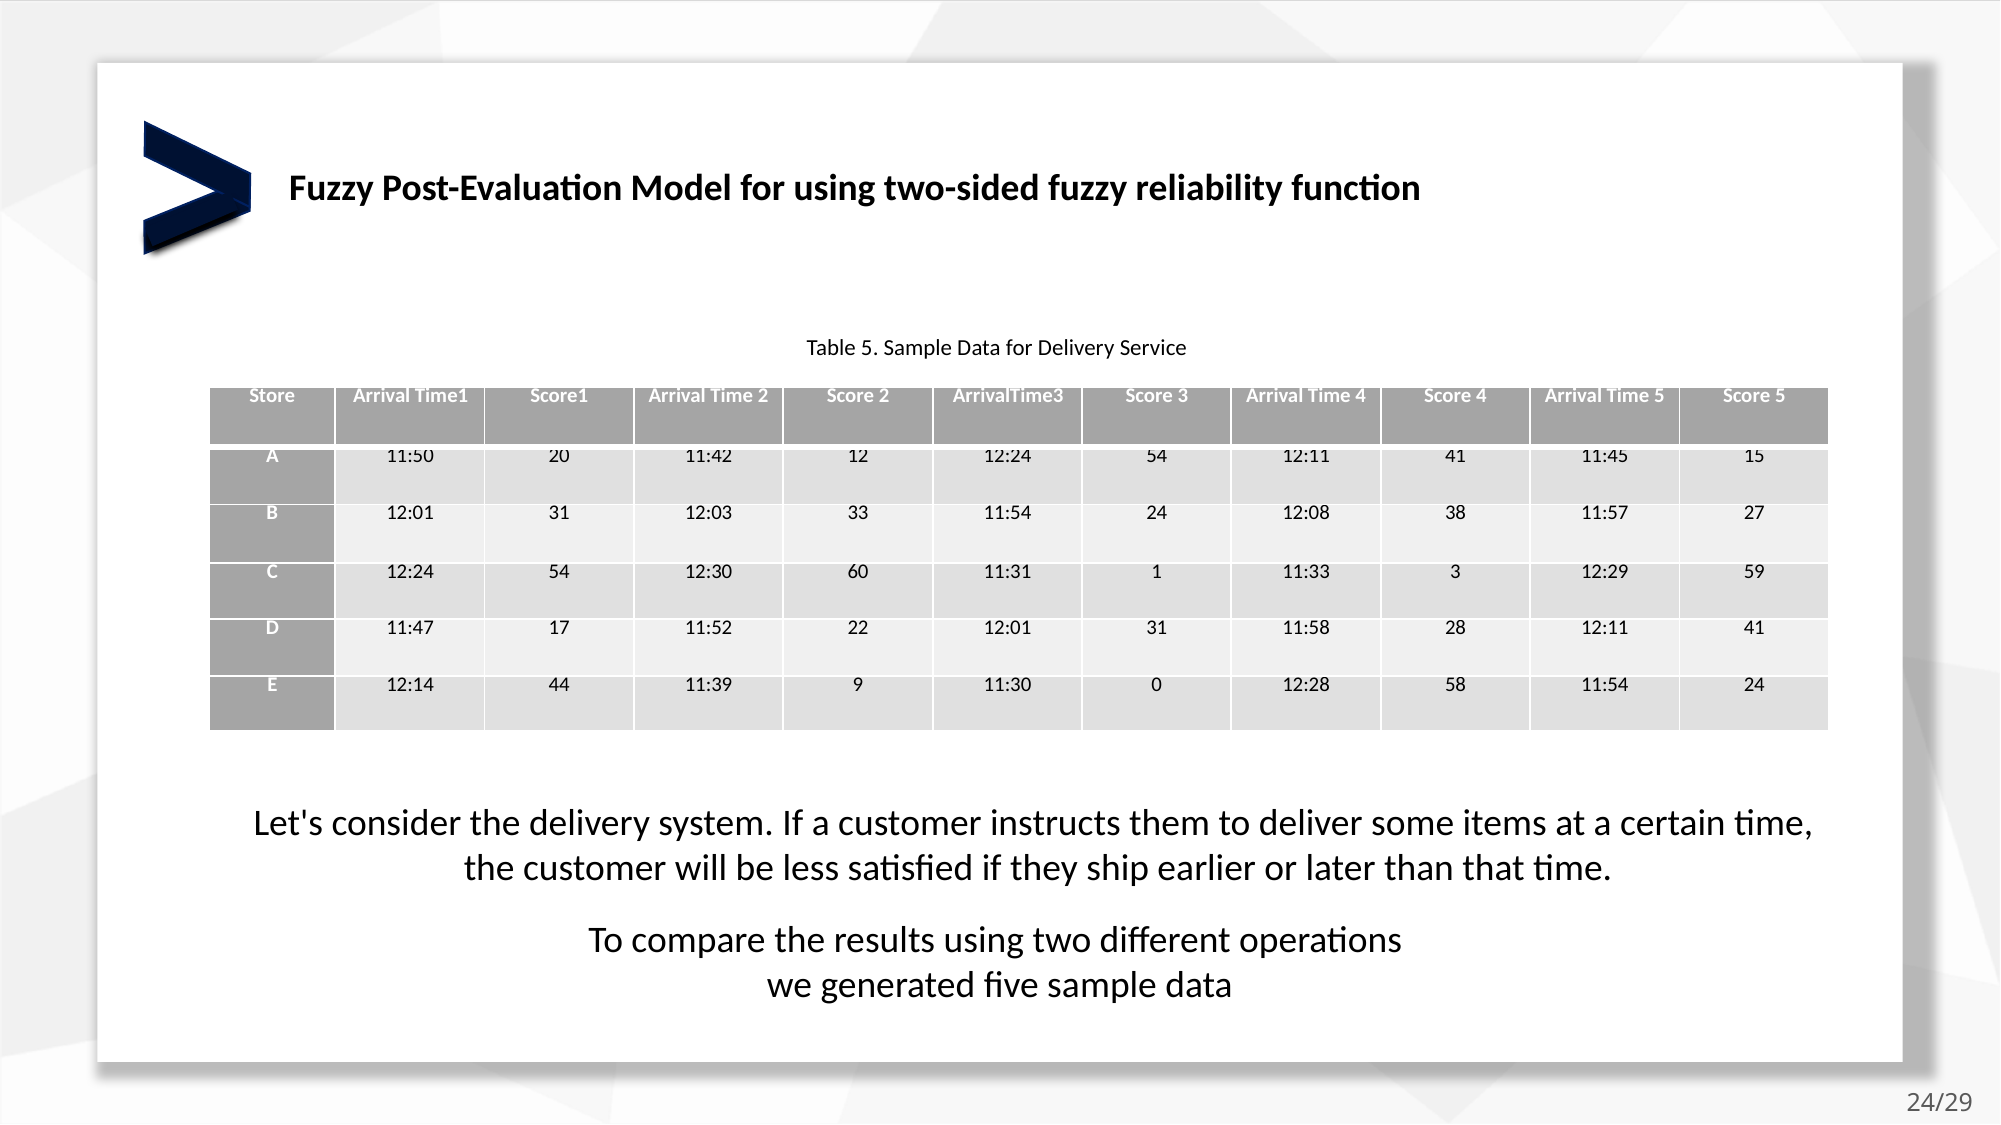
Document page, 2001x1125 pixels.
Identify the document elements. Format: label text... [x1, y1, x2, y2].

table_header Arrival Time 2 [635, 388, 782, 444]
table_cell 12:28 [1232, 677, 1380, 730]
text_box [96, 62, 1904, 1063]
table_cell 11:42 [635, 450, 782, 504]
table_cell 38 [1382, 505, 1529, 562]
table_cell D [210, 620, 334, 675]
text_box To compare the results using two different operations we generated five sample data [573, 907, 1427, 1013]
table_cell 54 [1083, 450, 1230, 504]
table_cell 1 [1083, 564, 1230, 618]
table_cell 11:39 [635, 677, 782, 730]
table_cell A [210, 450, 334, 504]
table_cell 12 [784, 450, 932, 504]
table_cell 11:54 [934, 505, 1081, 562]
text_box Let's consider the delivery system. If a customer instructs them to deliver some items at a certain time, the customer will be less satisfied if they ship earlier or later than that time. [238, 790, 1839, 896]
table_cell 28 [1382, 620, 1529, 675]
table_cell 41 [1680, 620, 1828, 675]
text_box 24/29 [1891, 1079, 2000, 1125]
table_cell 12:14 [336, 677, 484, 730]
table_cell 24 [1680, 677, 1828, 730]
table_cell 54 [485, 564, 633, 618]
table_cell 17 [485, 620, 633, 675]
table_cell 0 [1083, 677, 1230, 730]
table_cell 20 [485, 450, 633, 504]
table_cell 11:47 [336, 620, 484, 675]
table_cell 11:45 [1531, 450, 1679, 504]
table_cell C [210, 564, 334, 618]
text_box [132, 149, 265, 231]
table_cell 11:30 [934, 677, 1081, 730]
table_cell 22 [784, 620, 932, 675]
text_box Fuzzy Post-Evaluation Model for using two-sided fuzzy reliability function [274, 155, 1804, 216]
table_cell 9 [784, 677, 932, 730]
table_cell 3 [1382, 564, 1529, 618]
table_cell 12:24 [336, 564, 484, 618]
table_cell 44 [485, 677, 633, 730]
table_cell 11:31 [934, 564, 1081, 618]
table_header Score1 [485, 388, 633, 444]
table_cell B [210, 505, 334, 562]
table_cell 41 [1382, 450, 1529, 504]
table_cell 12:24 [934, 450, 1081, 504]
table_cell 24 [1083, 505, 1230, 562]
table_cell 60 [784, 564, 932, 618]
table_header Arrival Time1 [336, 388, 484, 444]
table_cell 58 [1382, 677, 1529, 730]
picture [0, 0, 2001, 1125]
table_cell E [210, 677, 334, 730]
table_cell 12:11 [1531, 620, 1679, 675]
table_cell 11:54 [1531, 677, 1679, 730]
table_cell 27 [1680, 505, 1828, 562]
text_box Table 5. Sample Data for Delivery Service [791, 325, 1208, 395]
table_header Score 5 [1680, 388, 1828, 444]
table_cell 33 [784, 505, 932, 562]
table_cell 11:58 [1232, 620, 1380, 675]
table_header Store [210, 388, 334, 444]
table_cell 11:50 [336, 450, 484, 504]
table_header ArrivalTime3 [934, 395, 1081, 444]
table_cell 12:30 [635, 564, 782, 618]
table_cell 31 [485, 505, 633, 562]
table_cell 31 [1083, 620, 1230, 675]
table_cell 11:57 [1531, 505, 1679, 562]
table_header Score 3 [1083, 388, 1230, 444]
table_cell 12:08 [1232, 505, 1380, 562]
table_cell 15 [1680, 450, 1828, 504]
table_header Score 4 [1382, 388, 1529, 444]
table_cell 12:11 [1232, 450, 1380, 504]
table_cell 12:29 [1531, 564, 1679, 618]
table_header Arrival Time 4 [1232, 388, 1380, 444]
table_cell 12:01 [336, 505, 484, 562]
table_cell 11:33 [1232, 564, 1380, 618]
table_cell 12:03 [635, 505, 782, 562]
table_cell 11:52 [635, 620, 782, 675]
table_header Arrival Time 5 [1531, 388, 1679, 444]
table_cell 59 [1680, 564, 1828, 618]
table_cell 12:01 [934, 620, 1081, 675]
table_header Score 2 [784, 388, 932, 444]
